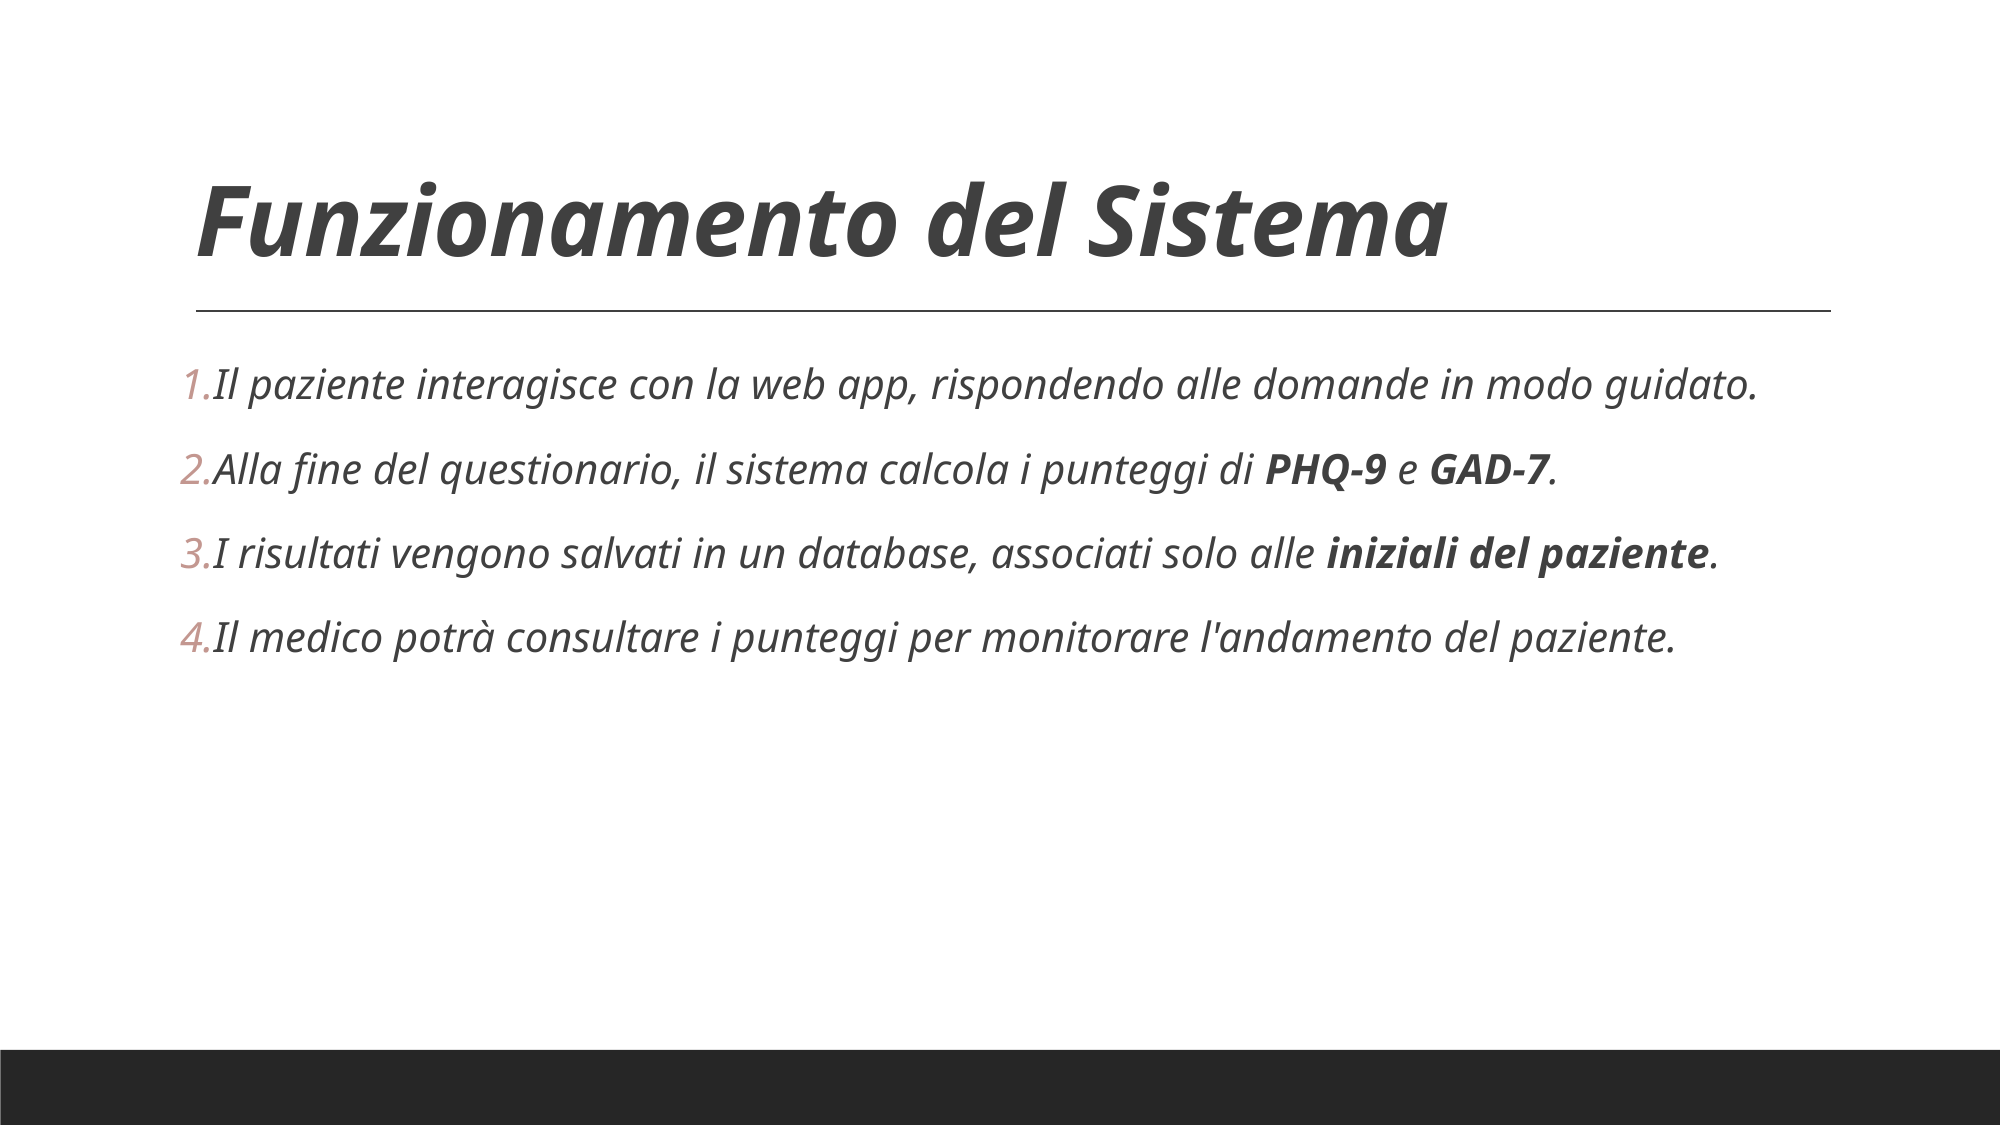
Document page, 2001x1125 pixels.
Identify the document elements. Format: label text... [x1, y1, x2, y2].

list Il paziente interagisce con la web app, rispondendo alle domande in modo guidato. Alla fine del questionario, il sistema calcola i punteggi di PHQ-9 e GAD-7. I risultati vengono salvati in un database, associati solo alle iniziali del paziente. Il medico potrà consultare i punteggi per monitorare l'andamento del paziente. [180, 345, 1830, 963]
title Funzionamento del Sistema [180, 47, 1830, 285]
